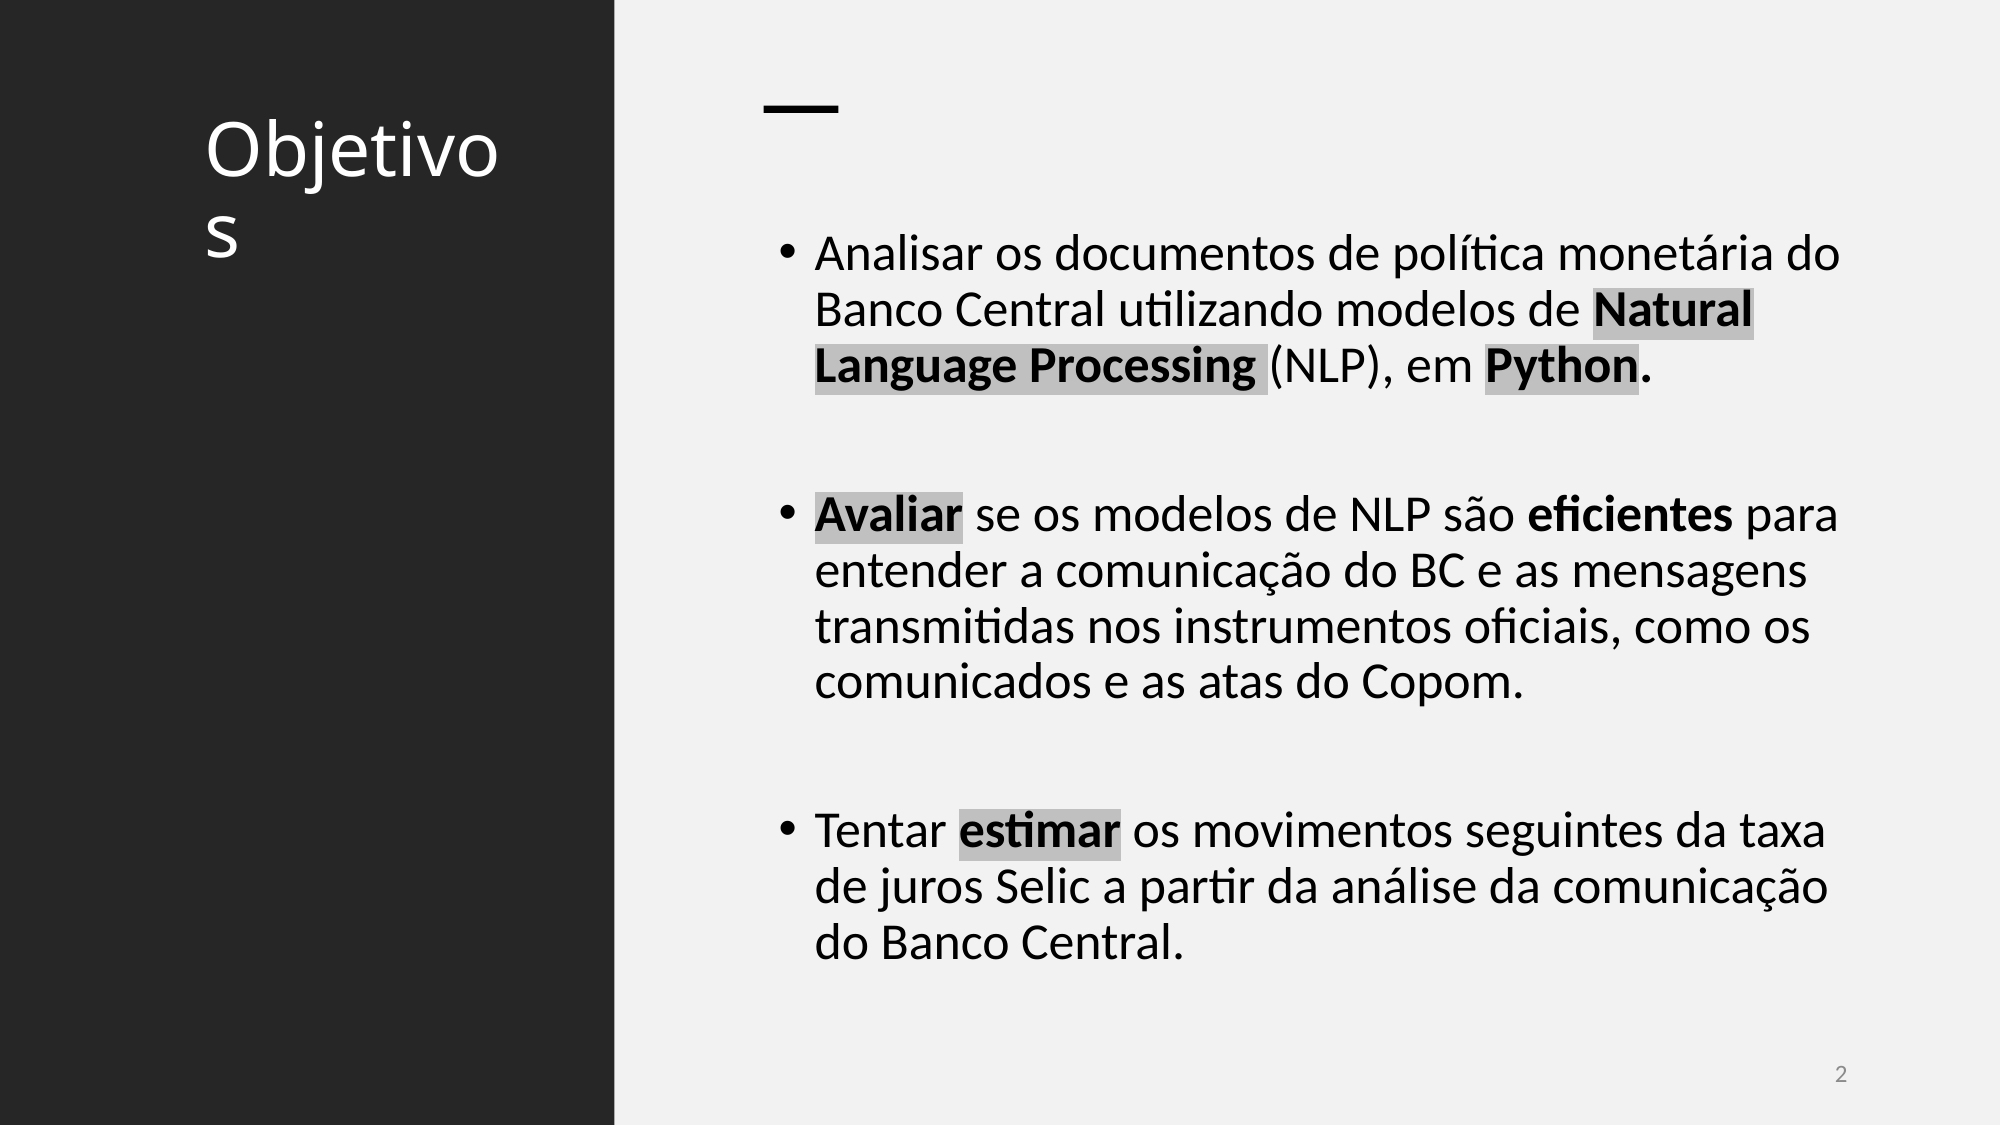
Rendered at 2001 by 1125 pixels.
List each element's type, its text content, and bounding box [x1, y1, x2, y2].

text_box [615, 0, 2000, 1125]
text_box [762, 104, 839, 114]
title Objetivos [189, 104, 550, 1020]
text_box [0, 0, 615, 1125]
list Analisar os documentos de política monetária do Banco Central utilizando modelos de Natural Language Processing (NLP), em Python. Avaliar se os modelos de NLP são eficientes para entender a comunicação do BC e as mensagens transmitidas nos instrumentos oficiais, como os comunicados e as atas do Copom. Tentar estimar os movimentos seguintes da taxa de juros Selic a partir da análise da comunicação do Banco Central. [763, 218, 1863, 1043]
slide_number 2 [1412, 1042, 1863, 1103]
